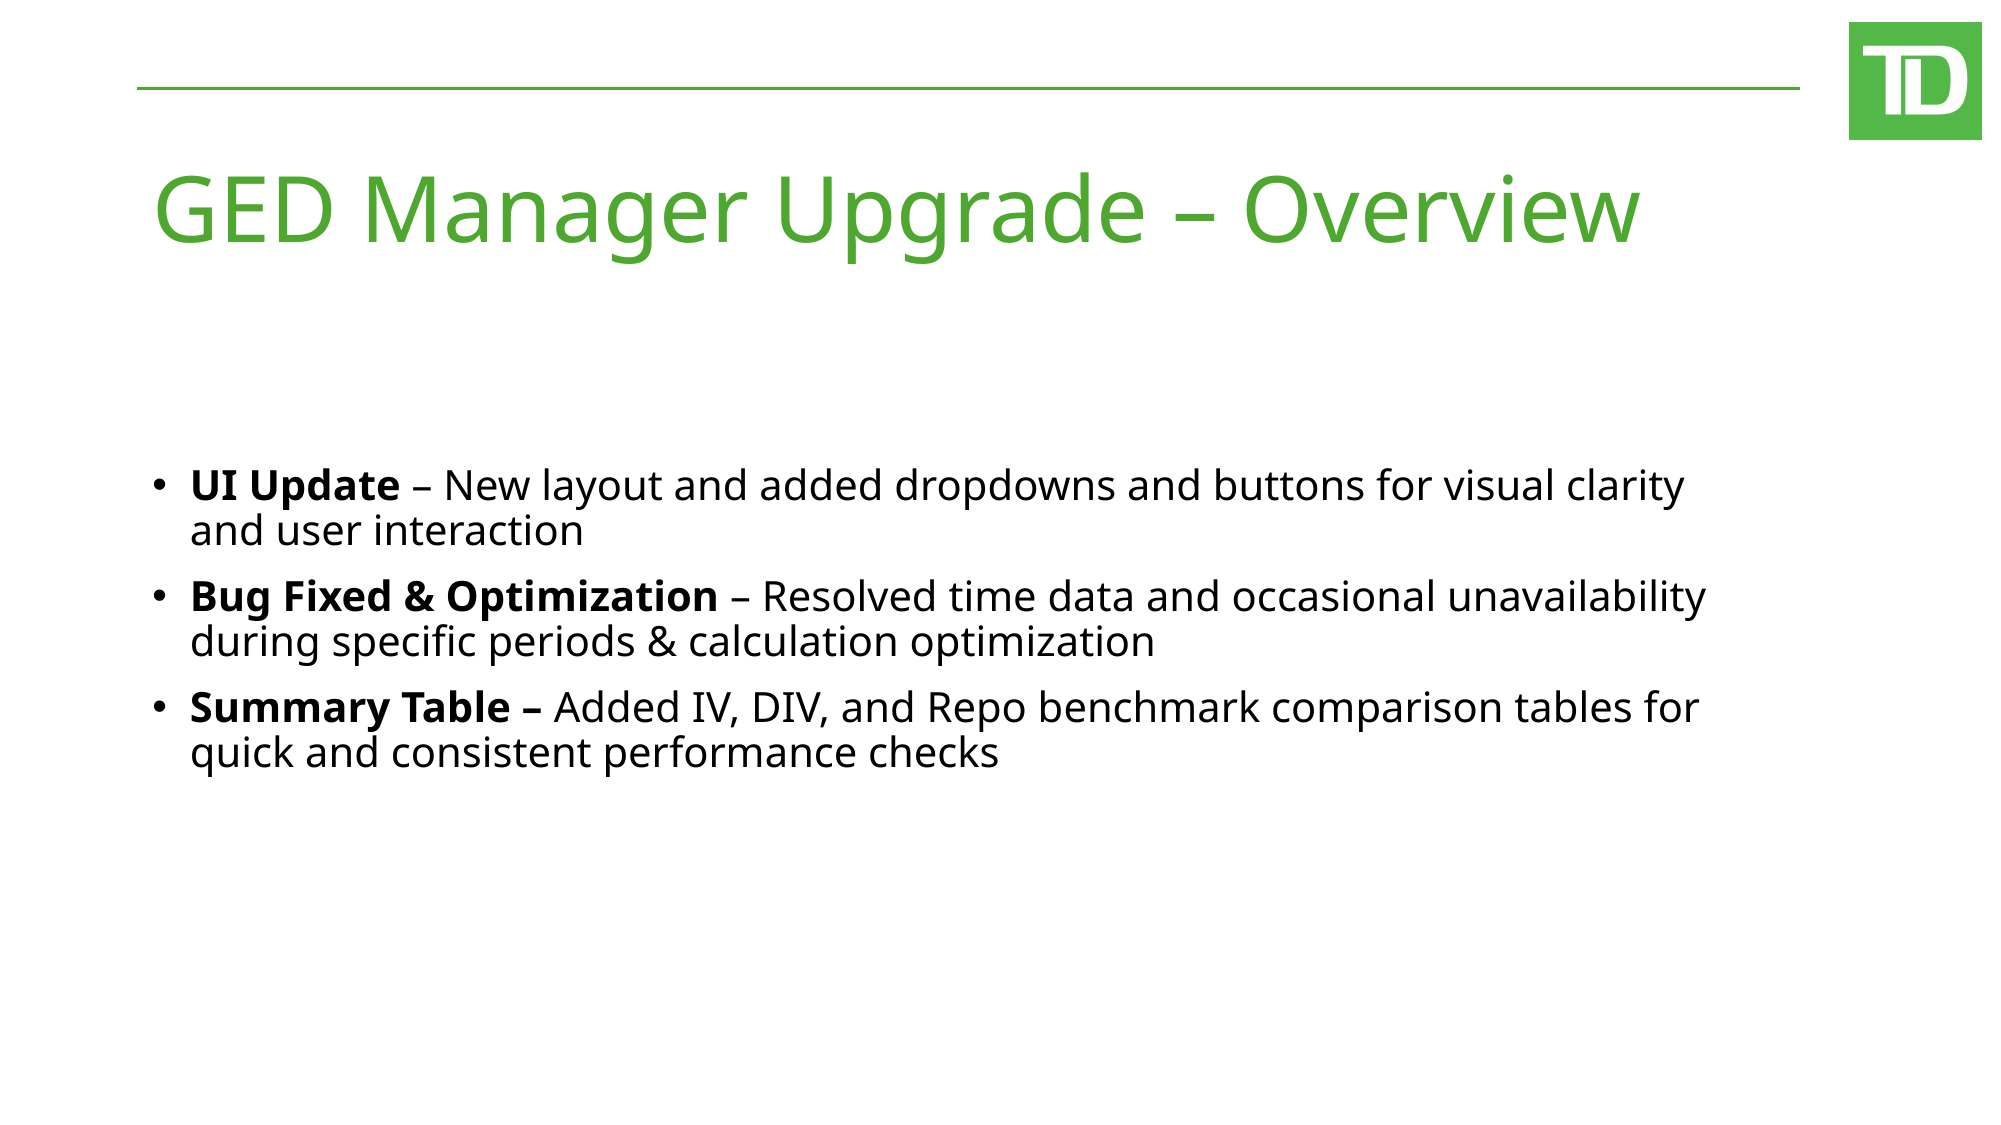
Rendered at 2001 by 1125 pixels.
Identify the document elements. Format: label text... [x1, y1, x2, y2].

title GED Manager Upgrade – Overview [137, 123, 1863, 304]
list UI Update – New layout and added dropdowns and buttons for visual clarity and user interaction Bug Fixed & Optimization – Resolved time data and occasional unavailability during specific periods & calculation optimization Summary Table – Added IV, DIV, and Repo benchmark comparison tables for quick and consistent performance checks [137, 318, 1733, 923]
picture [1849, 21, 1982, 141]
